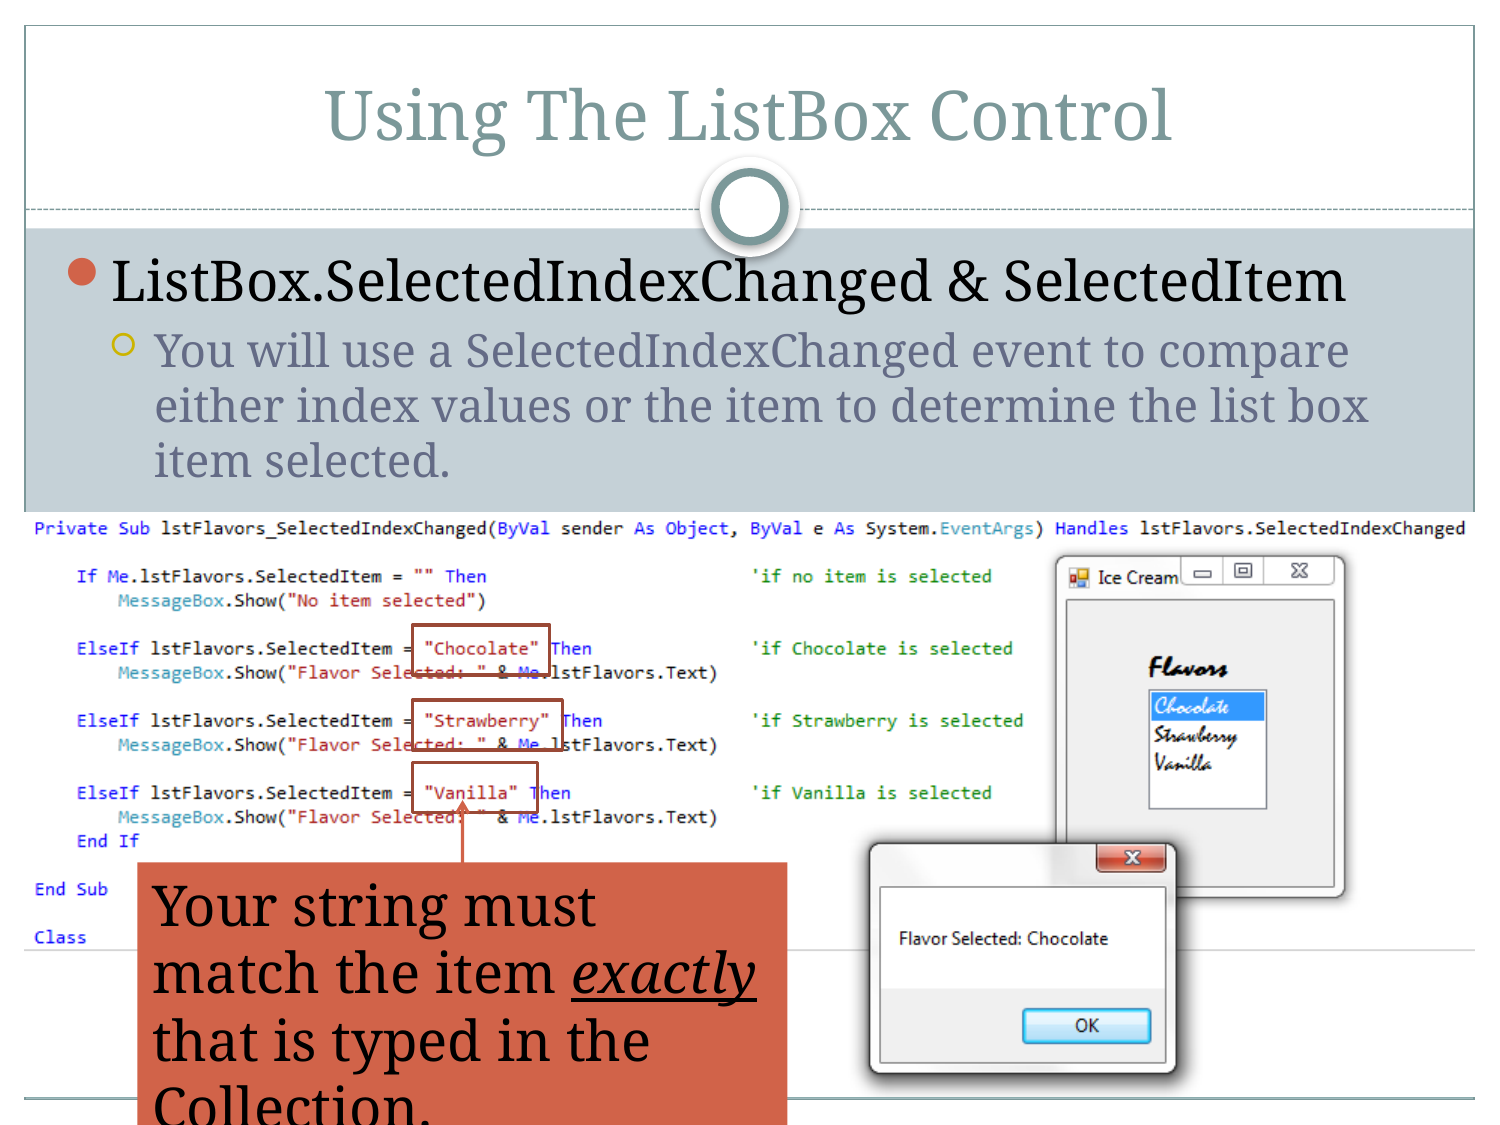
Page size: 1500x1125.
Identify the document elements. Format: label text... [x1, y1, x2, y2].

picture [24, 512, 1476, 1098]
list ListBox.SelectedIndexChanged & SelectedItem You will use a SelectedIndexChanged event to compare either index values or the item to determine the list box item selected. [49, 237, 1445, 509]
title Using The ListBox Control [49, 37, 1450, 162]
text_box Your string must match the item exactly that is typed in the Collection. [137, 1107, 788, 1125]
